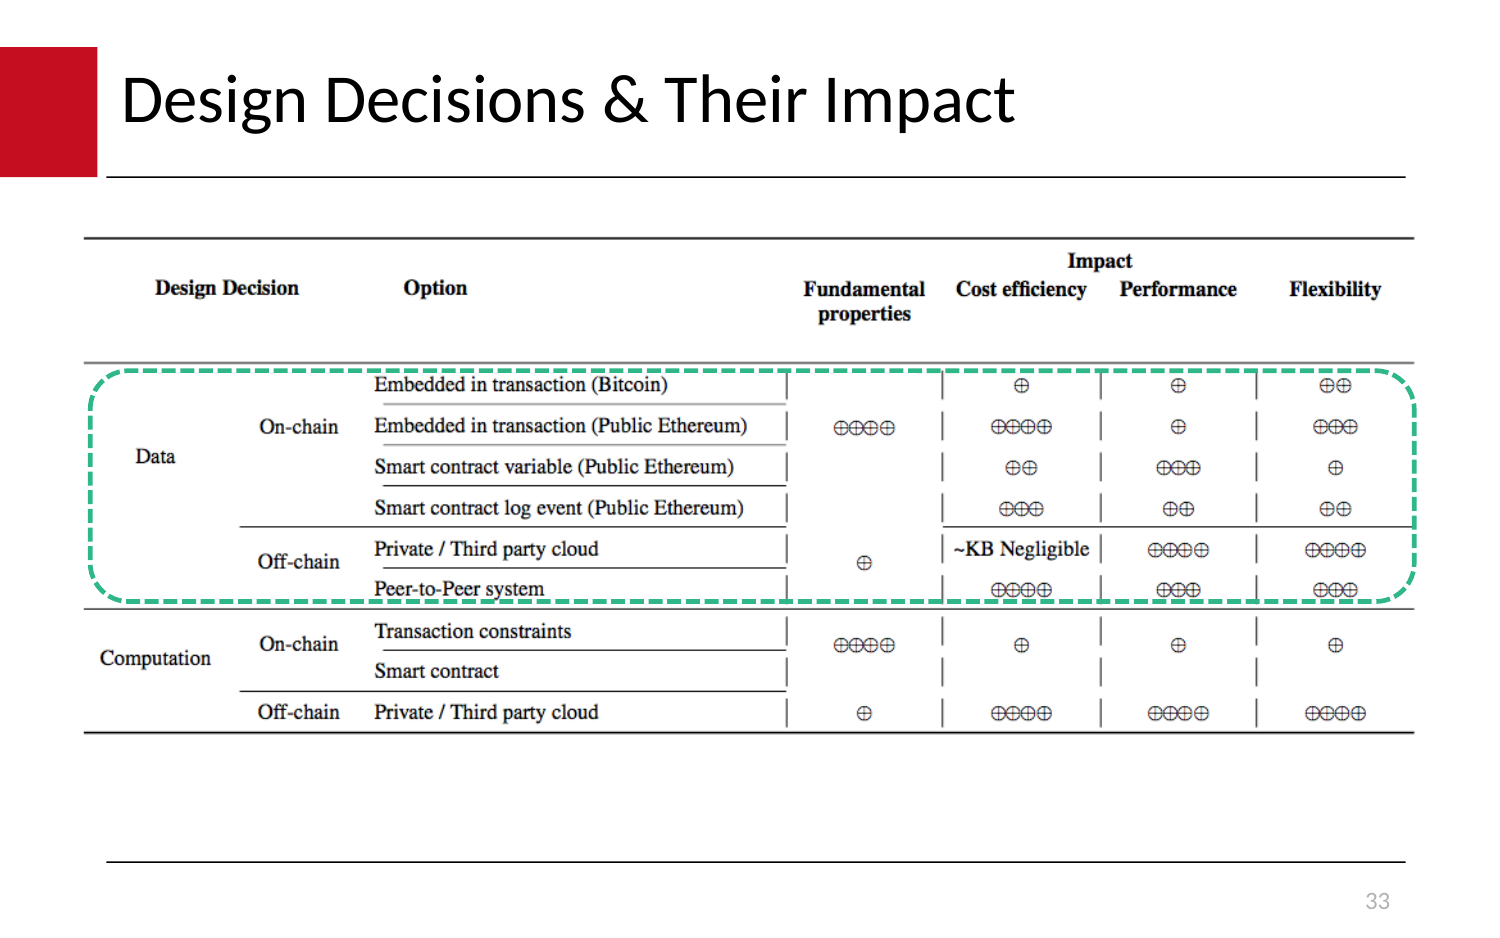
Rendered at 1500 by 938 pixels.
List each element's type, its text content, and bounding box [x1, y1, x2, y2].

slide_number 33 [1101, 880, 1406, 918]
picture [74, 232, 1425, 741]
title Design Decisions & Their Impact [106, 47, 1406, 154]
